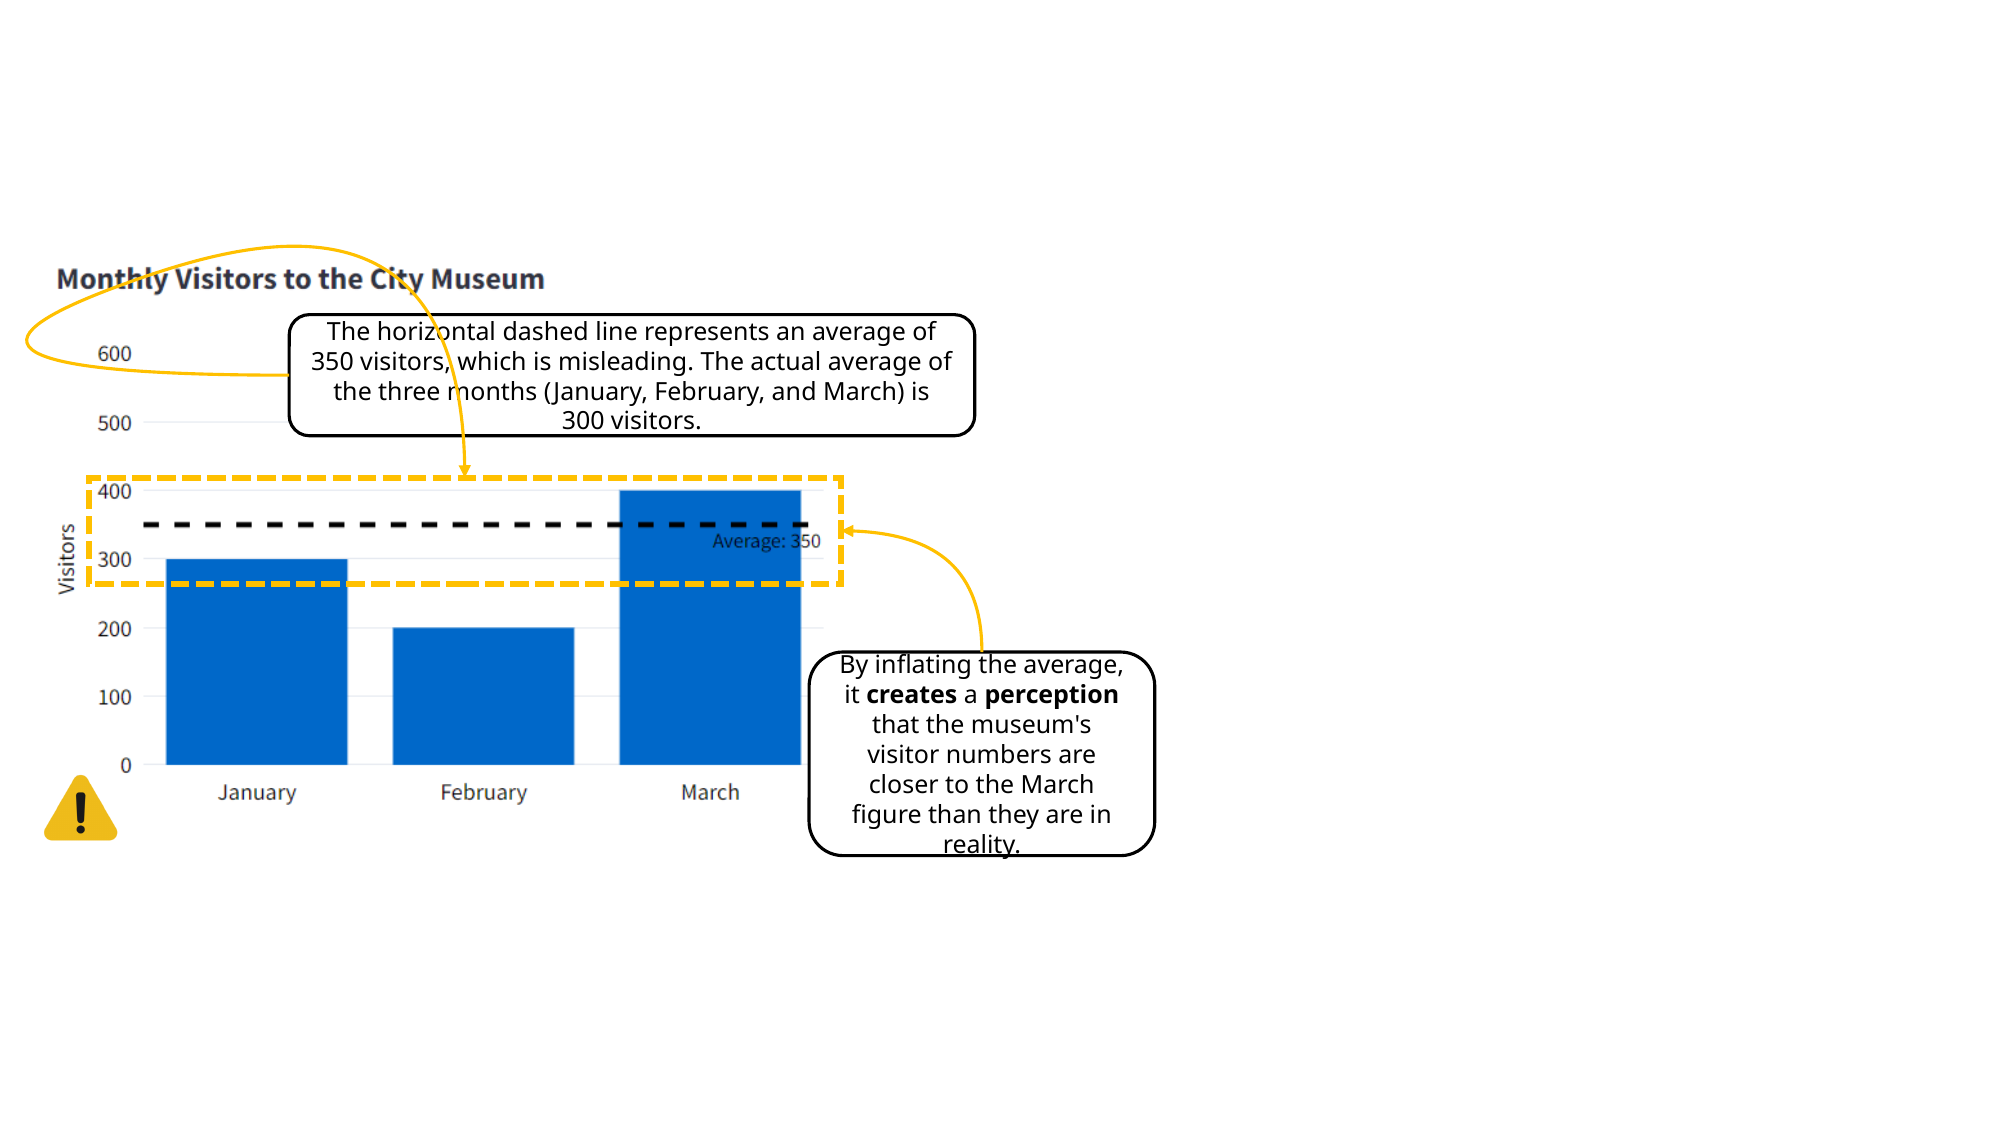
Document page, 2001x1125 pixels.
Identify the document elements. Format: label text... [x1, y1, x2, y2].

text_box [288, 374, 466, 479]
picture [38, 243, 856, 848]
text_box By inflating the average, it creates a perception that the museum's visitor numbers are closer to the March figure than they are in reality. [807, 650, 1157, 858]
text_box The horizontal dashed line represents an average of 350 visitors, which is misleading. The actual average of the three months (January, February, and March) is 300 visitors. [856, 313, 977, 438]
text_box [0, 217, 2000, 895]
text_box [850, 520, 973, 663]
